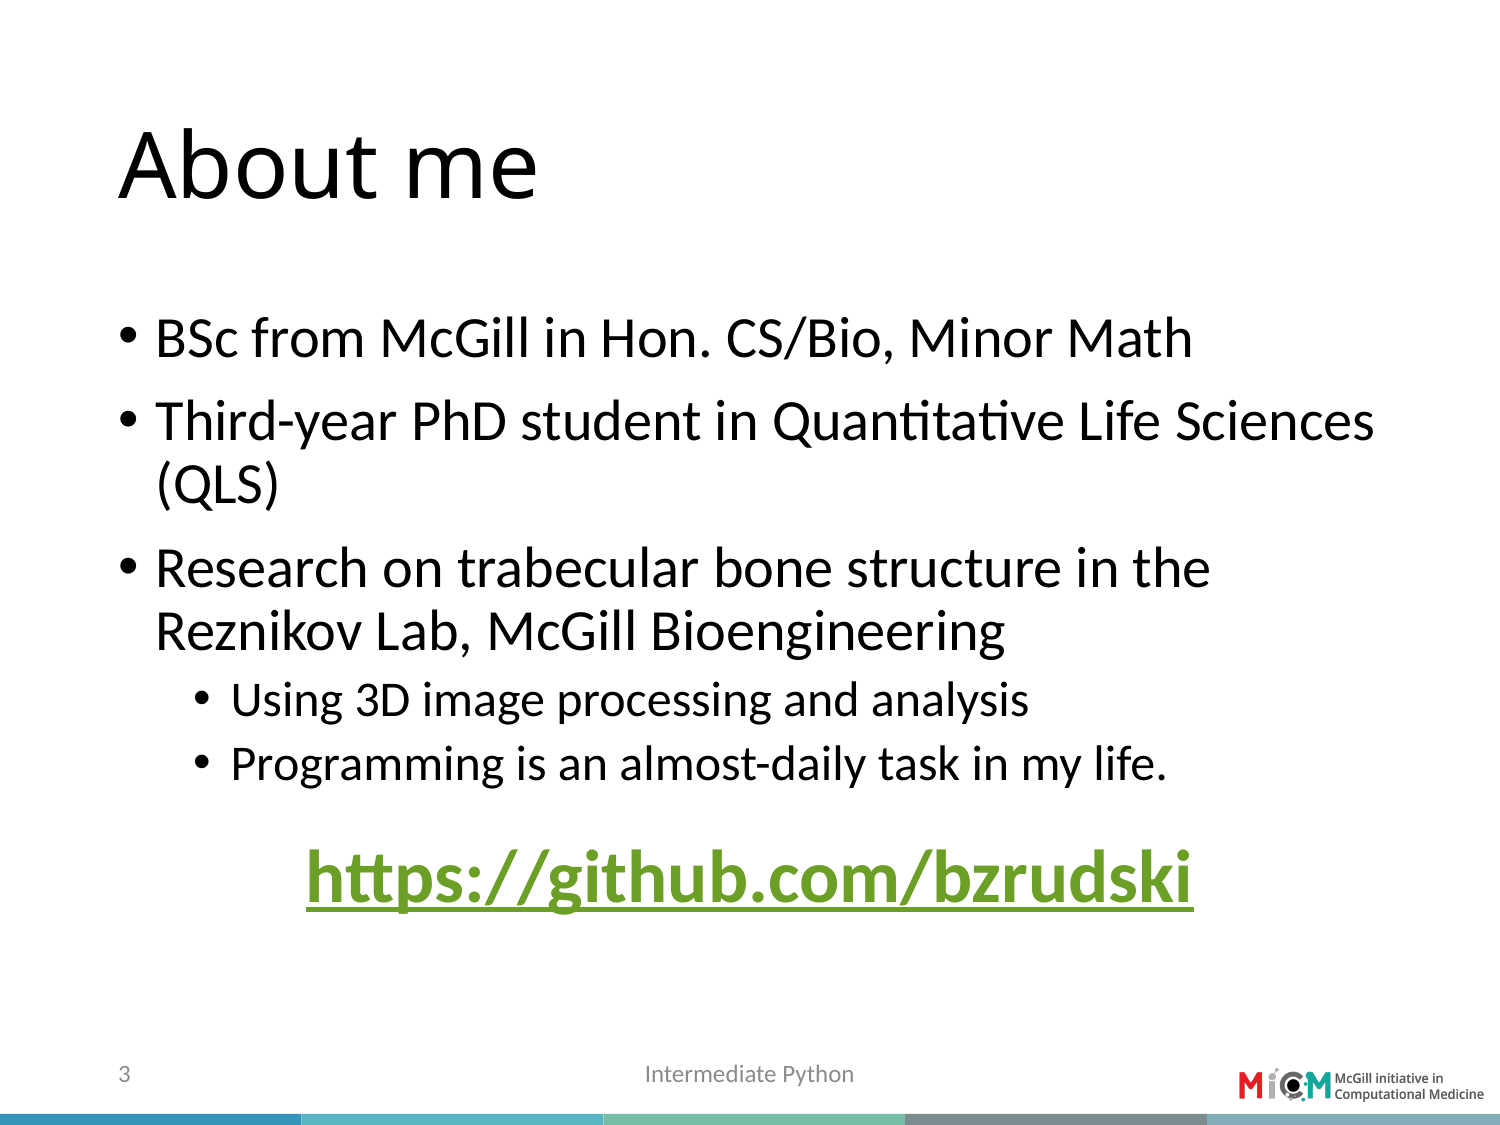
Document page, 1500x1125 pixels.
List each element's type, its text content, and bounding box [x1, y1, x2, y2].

footer Intermediate Python [496, 1042, 1004, 1103]
slide_number 3 [103, 1042, 441, 1103]
title About me [103, 59, 1397, 278]
text_box https://github.com/bzrudski [246, 820, 1254, 925]
picture [1211, 1051, 1500, 1122]
list BSc from McGill in Hon. CS/Bio, Minor Math Third-year PhD student in Quantitative Life Sciences (QLS) Research on trabecular bone structure in the Reznikov Lab, McGill Bioengineering Using 3D image processing and analysis Programming is an almost-daily task in my life. [103, 299, 1397, 1014]
